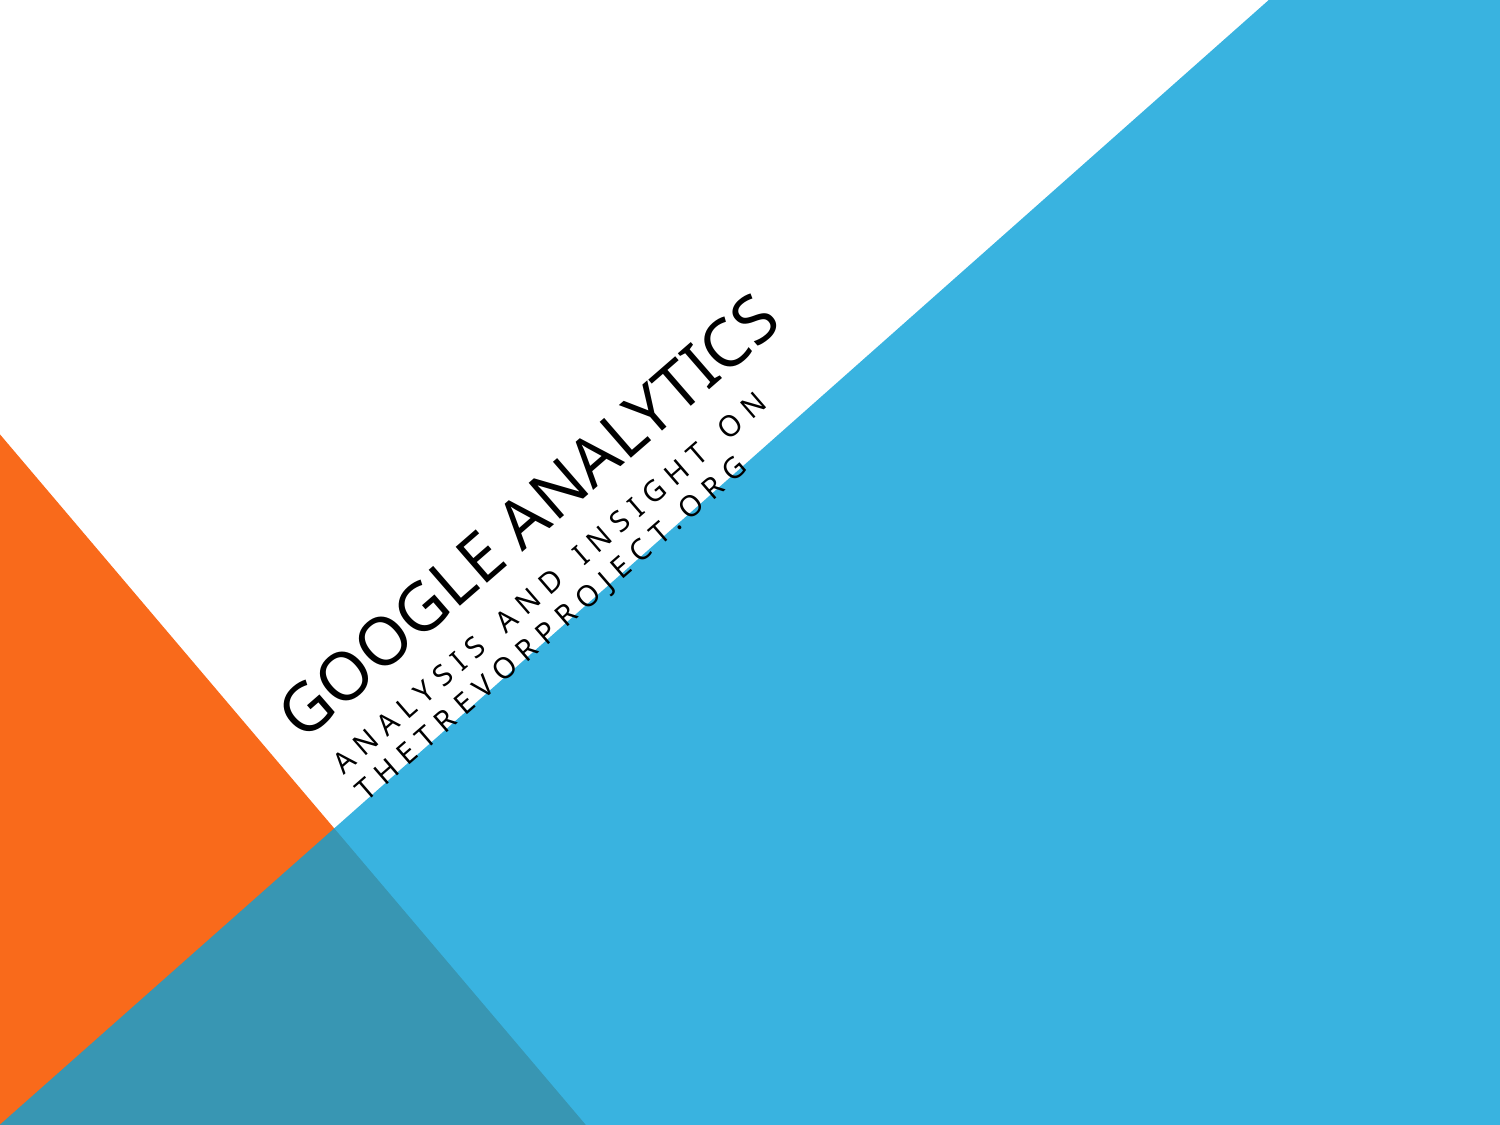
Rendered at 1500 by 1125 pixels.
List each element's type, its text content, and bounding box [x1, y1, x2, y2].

title Google Analytics [243, 124, 1059, 879]
subtitle Analysis and Insight on Thetrevorproject.org [312, 61, 1154, 804]
